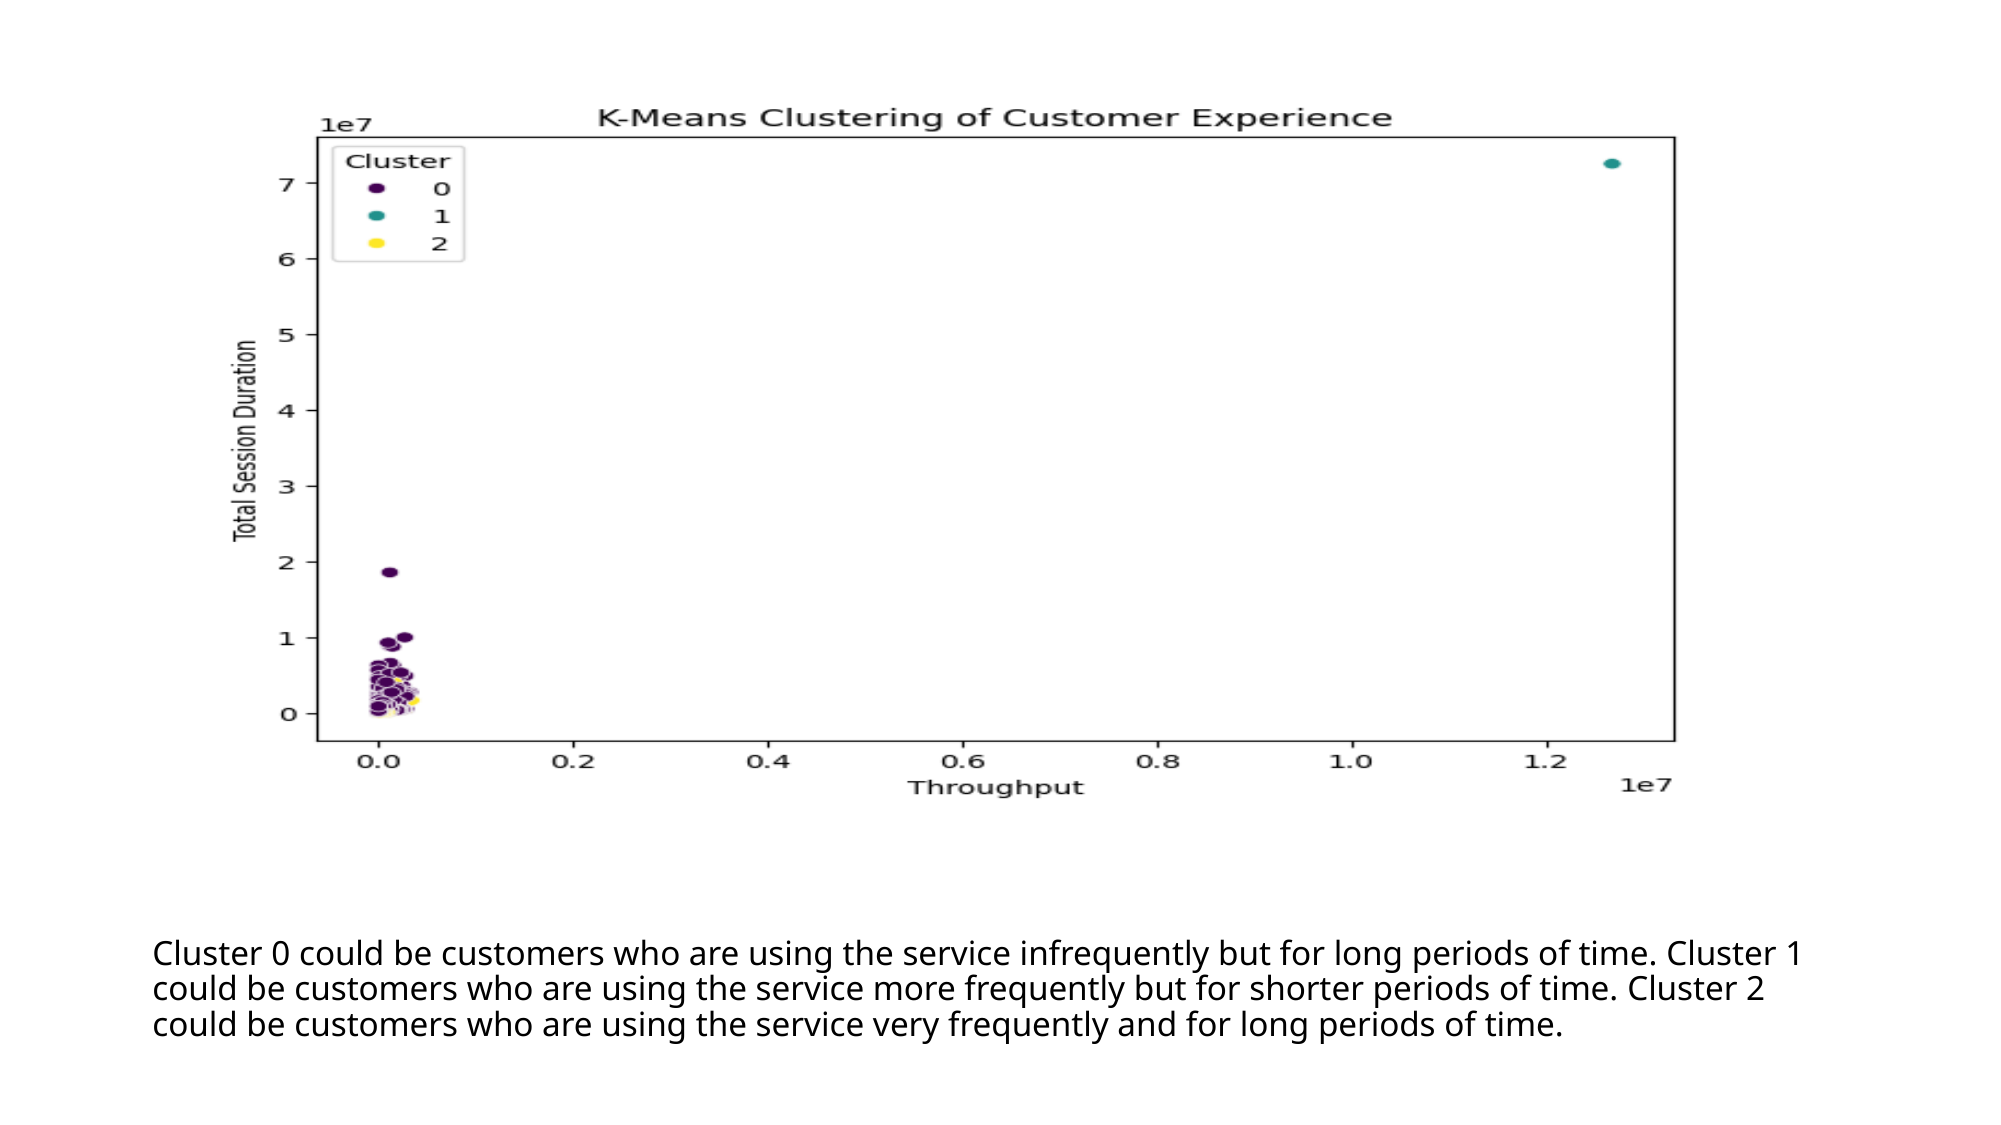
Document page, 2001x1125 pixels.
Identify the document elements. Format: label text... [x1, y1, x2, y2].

title Cluster 0 could be customers who are using the service infrequently but for long periods of time. Cluster 1 could be customers who are using the service more frequently but for shorter periods of time. Cluster 2 could be customers who are using the service very frequently and for long periods of time. [137, 881, 1863, 1099]
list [211, 95, 1697, 811]
